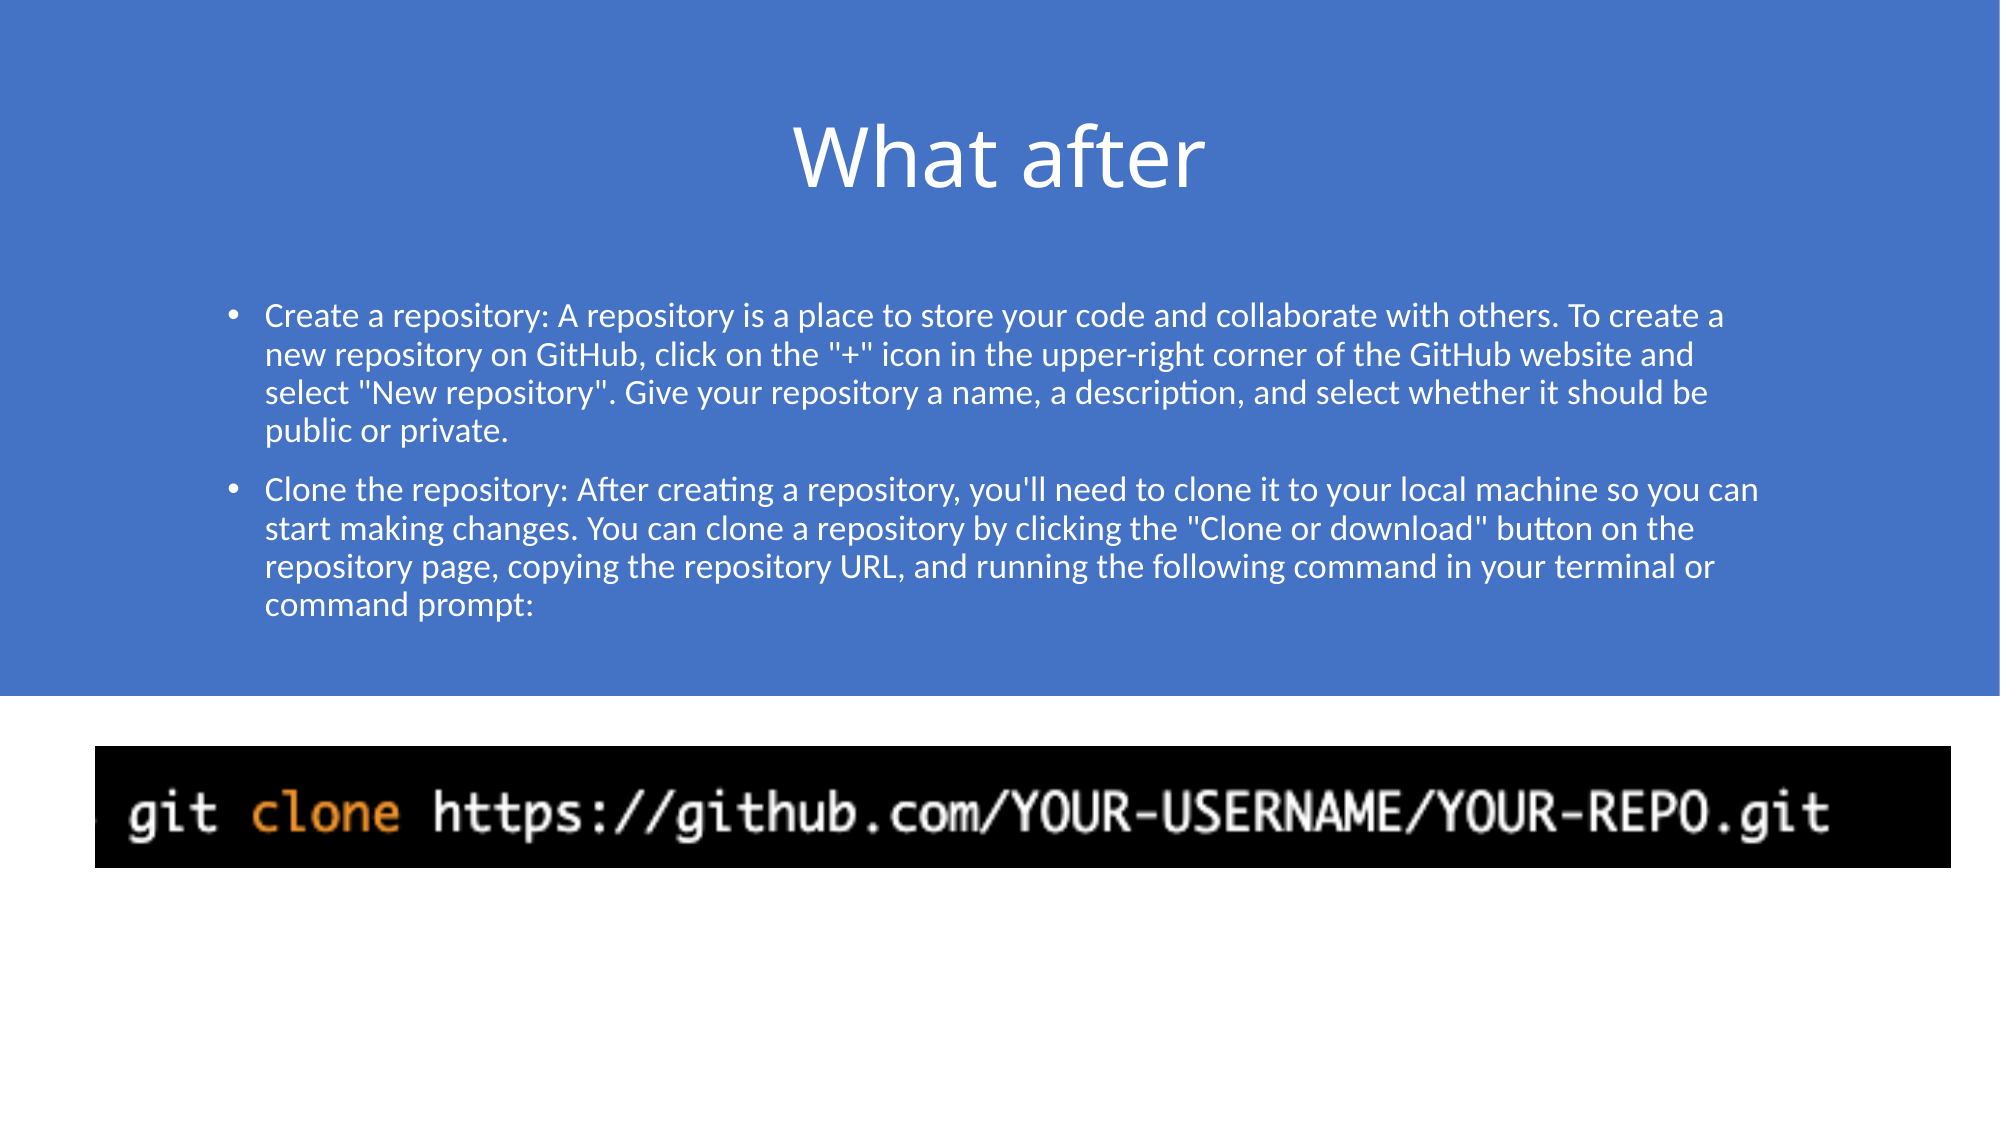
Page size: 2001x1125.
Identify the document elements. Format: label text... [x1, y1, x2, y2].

list Create a repository: A repository is a place to store your code and collaborate with others. To create a new repository on GitHub, click on the "+" icon in the upper-right corner of the GitHub website and select "New repository". Give your repository a name, a description, and select whether it should be public or private. Clone the repository: After creating a repository, you'll need to clone it to your local machine so you can start making changes. You can clone a repository by clicking the "Clone or download" button on the repository page, copying the repository URL, and running the following command in your terminal or command prompt: [212, 289, 1788, 639]
title What after [157, 82, 1843, 239]
picture [95, 746, 1951, 868]
text_box [0, 0, 2000, 697]
text_box [0, 697, 2000, 1125]
